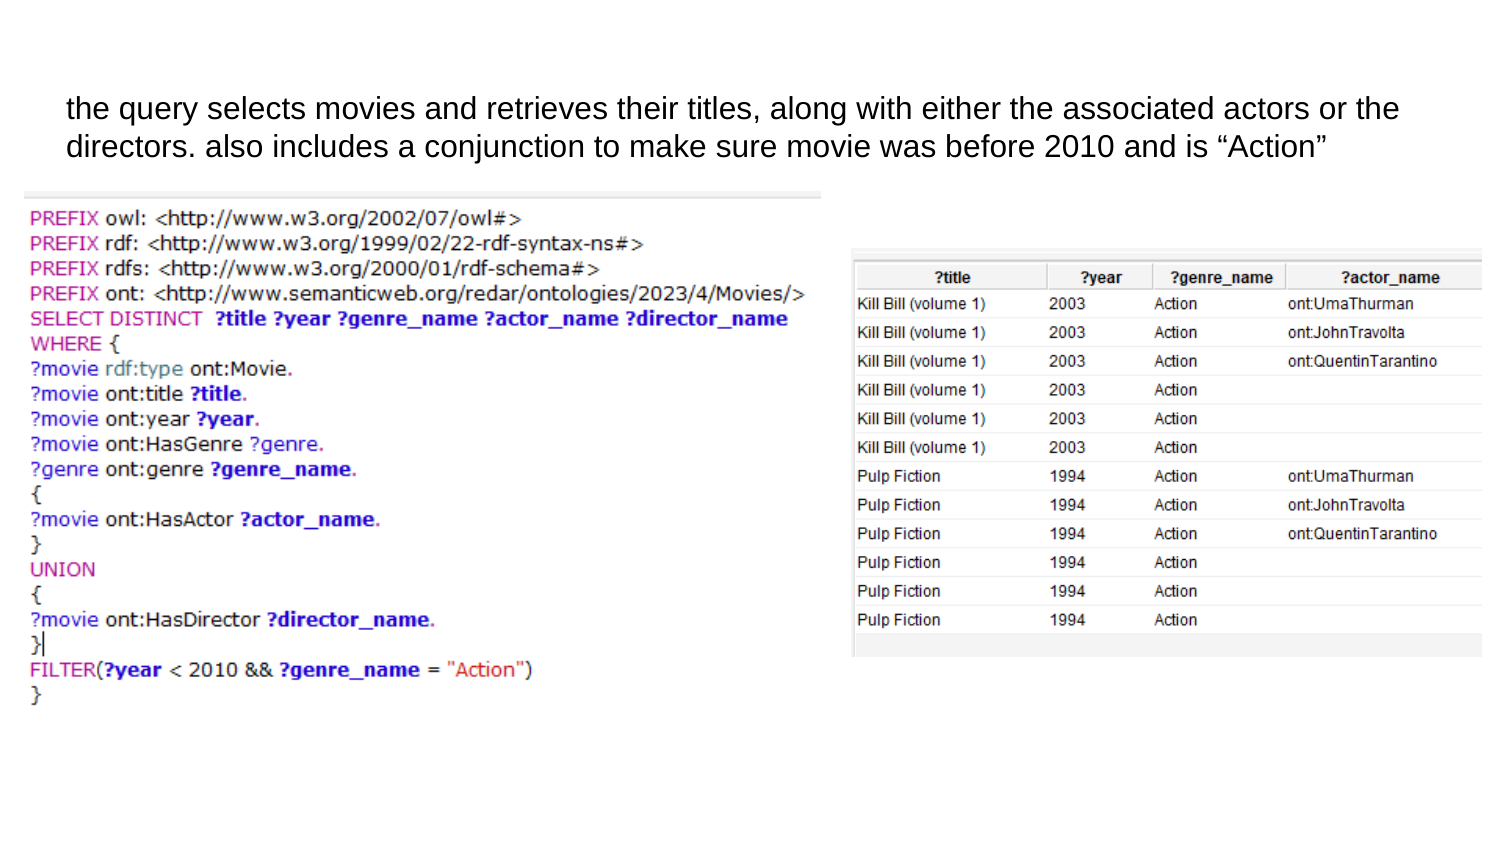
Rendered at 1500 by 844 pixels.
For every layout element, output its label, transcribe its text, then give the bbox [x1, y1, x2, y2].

picture [851, 248, 1482, 657]
title the query selects movies and retrieves their titles, along with either the associated actors or the directors. also includes a conjunction to make sure movie was before 2010 and is “Action” [51, 72, 1449, 167]
picture [24, 191, 821, 724]
